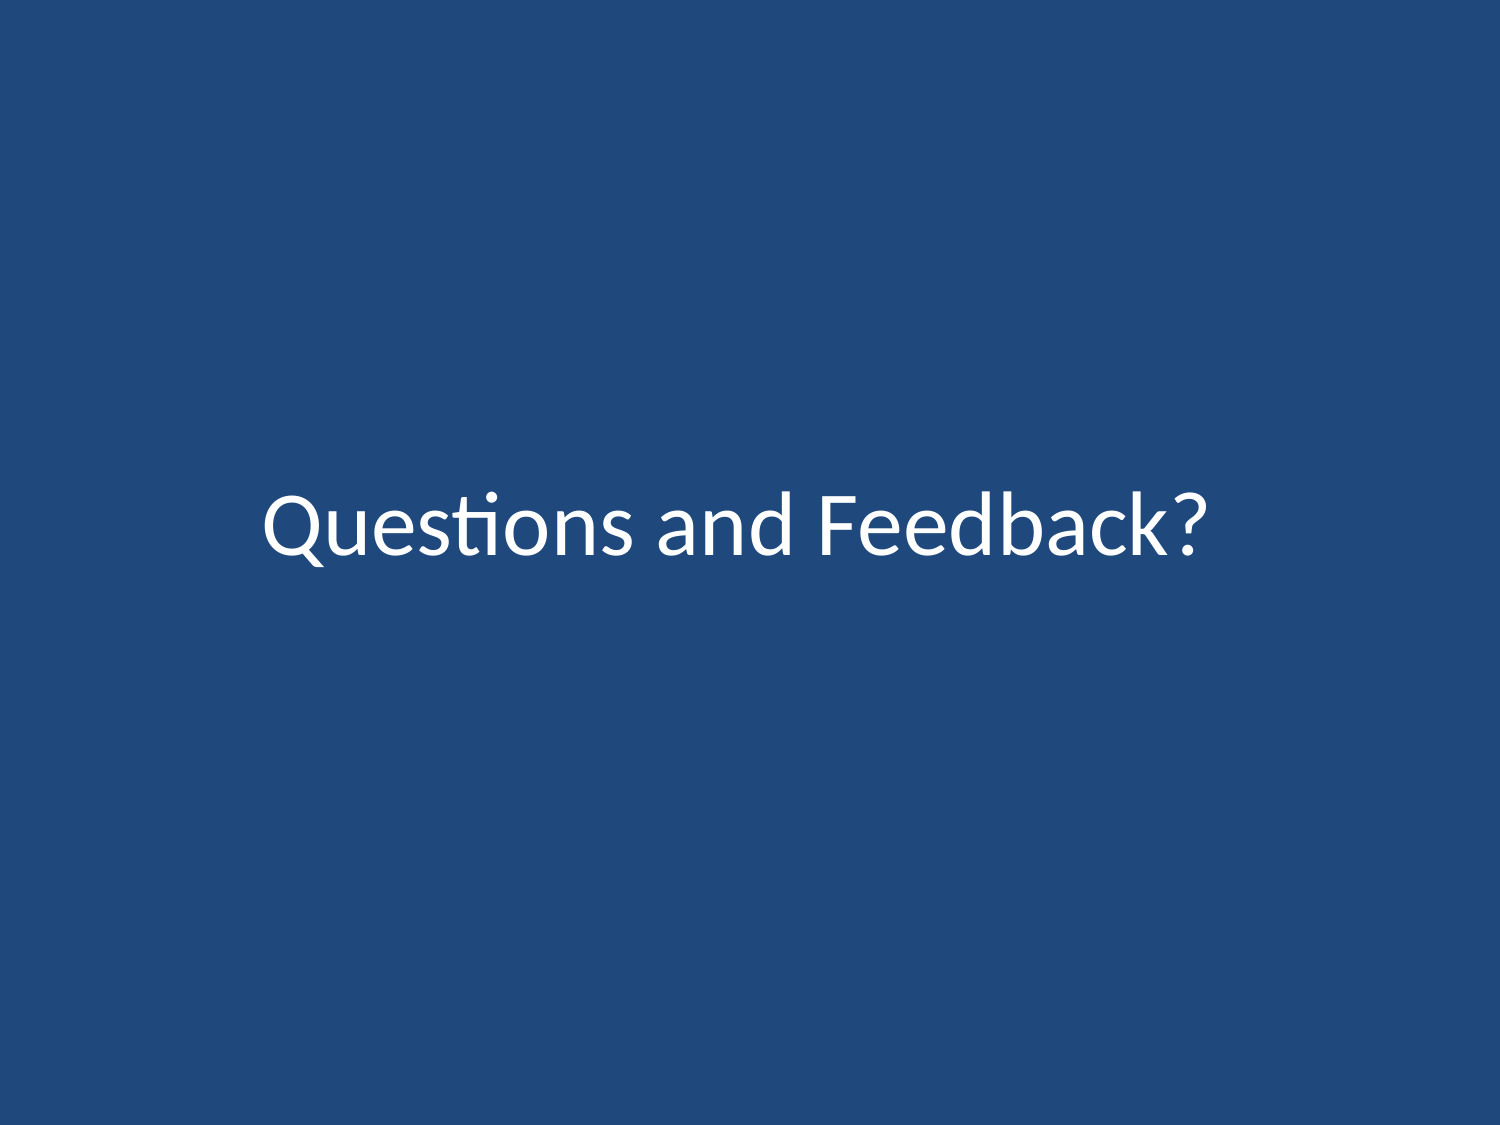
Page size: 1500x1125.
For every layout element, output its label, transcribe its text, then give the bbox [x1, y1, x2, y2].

title Questions and Feedback? [62, 425, 1413, 613]
